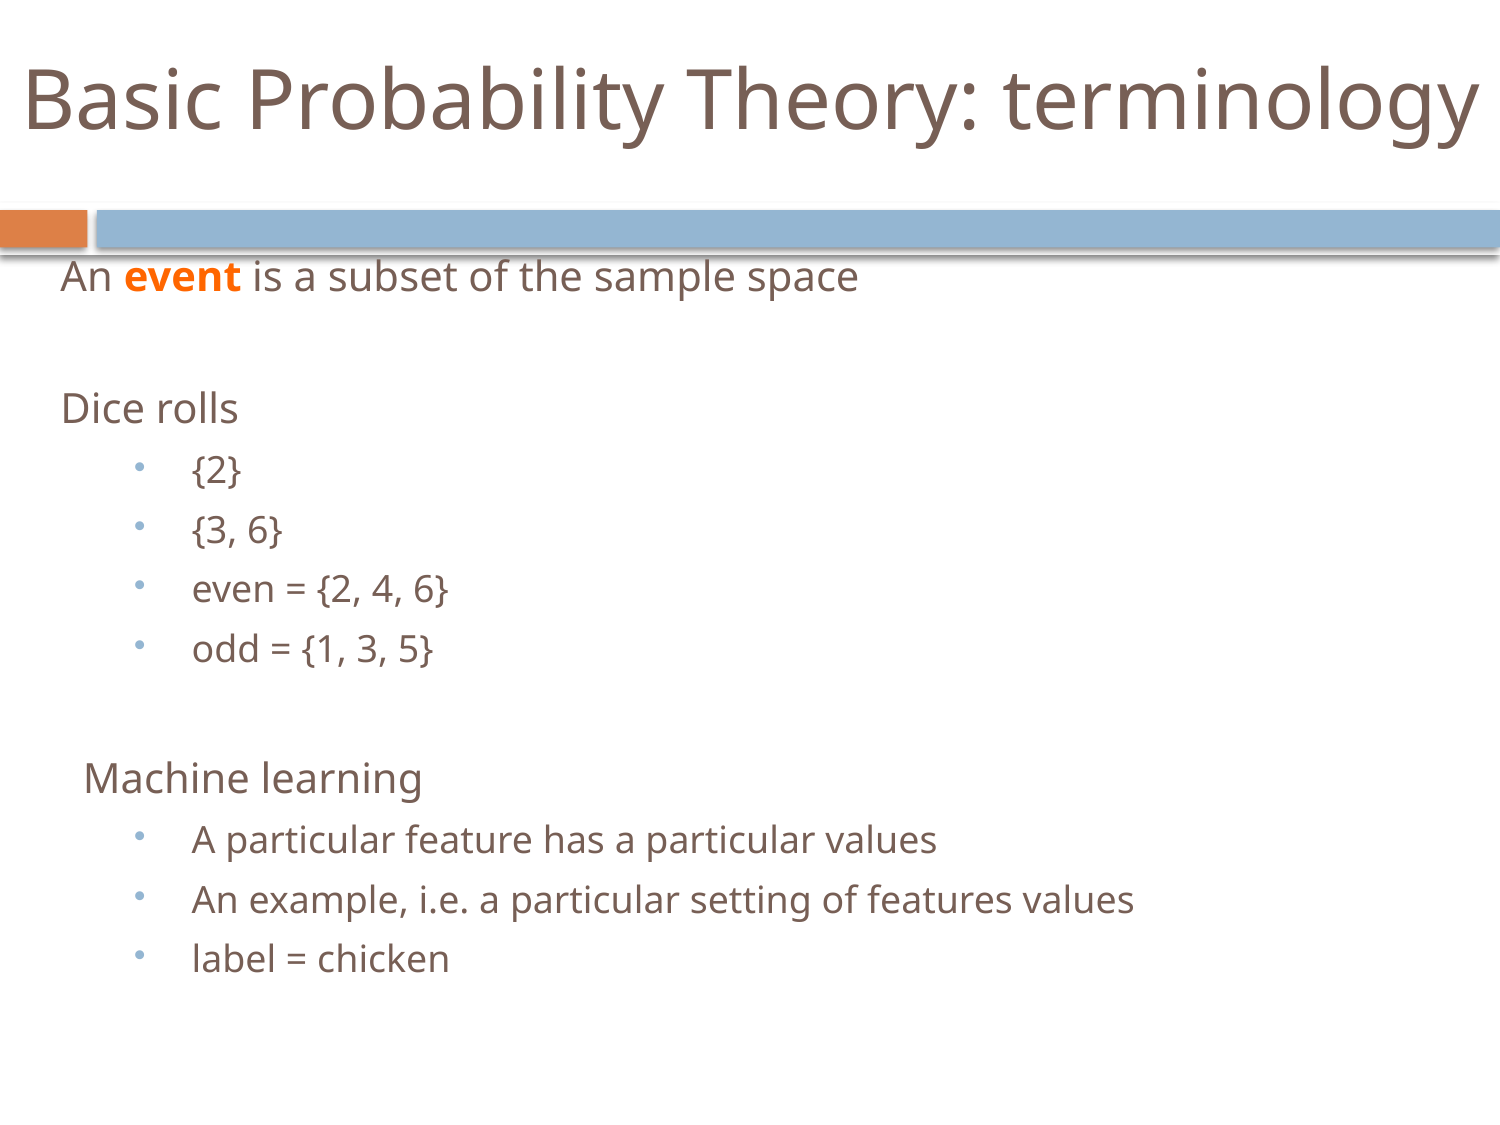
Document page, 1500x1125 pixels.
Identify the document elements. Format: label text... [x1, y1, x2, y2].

title Basic Probability Theory: terminology [11, 50, 1500, 247]
list An event is a subset of the sample space Dice rolls {2} {3, 6} even = {2, 4, 6} odd = {1, 3, 5} Machine learning A particular feature has a particular values An example, i.e. a particular setting of features values label = chicken [50, 249, 1402, 986]
